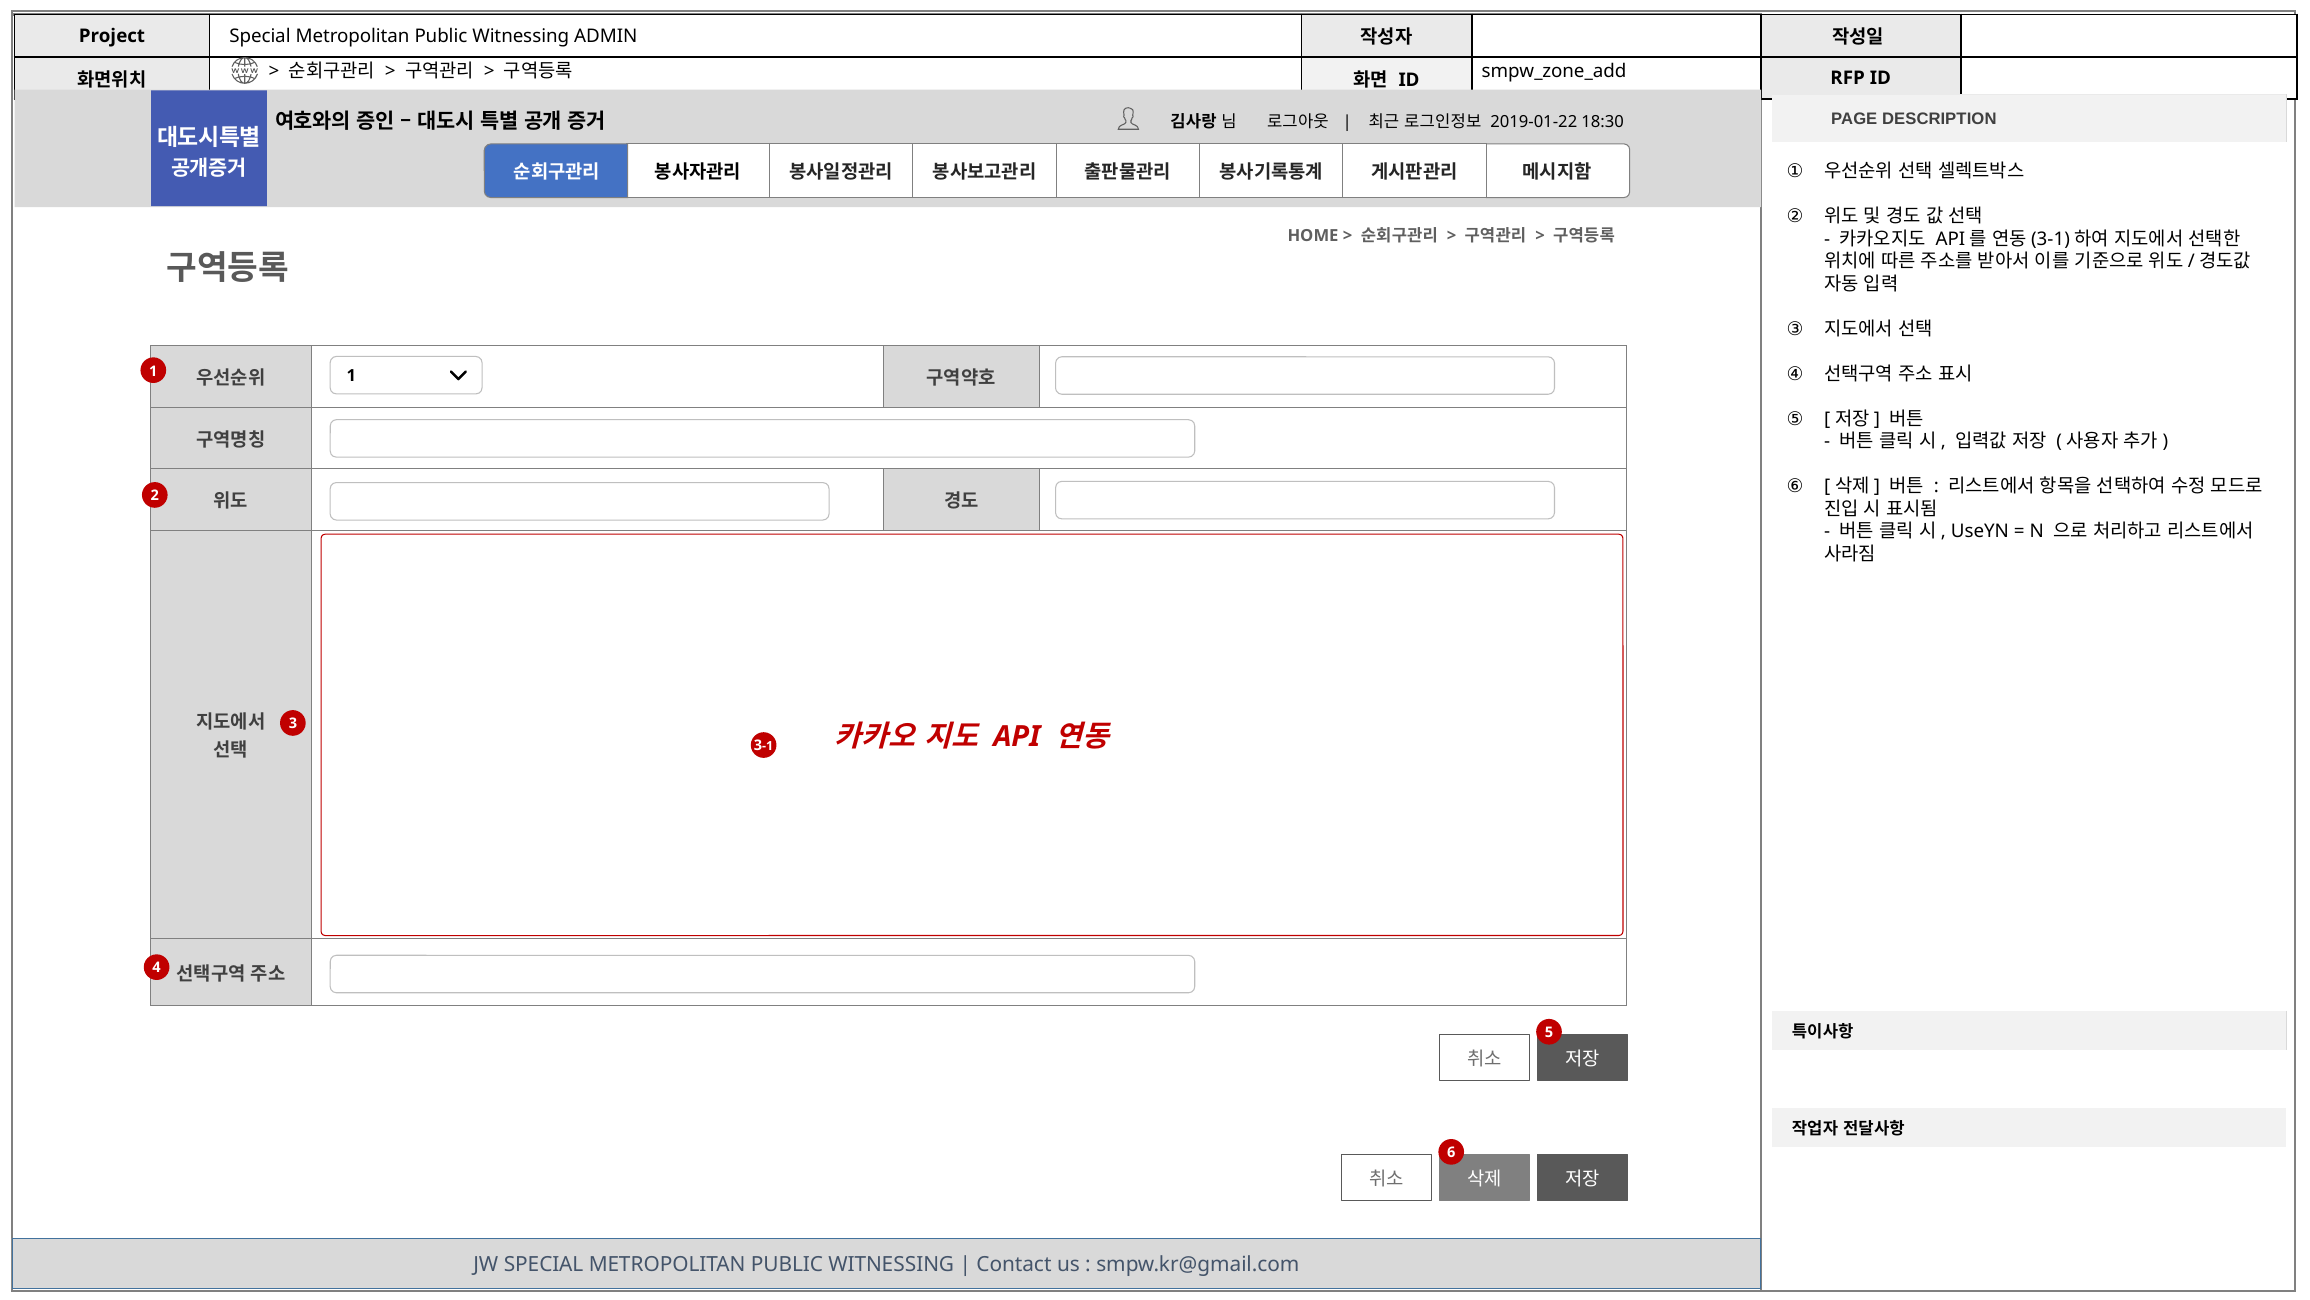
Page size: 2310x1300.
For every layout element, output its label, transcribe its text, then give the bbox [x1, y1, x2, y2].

text_box 1 [141, 358, 166, 382]
text_box 구역등록 [150, 238, 441, 294]
table_cell [312, 939, 1626, 1005]
text_box 취소 [1341, 1154, 1432, 1201]
table_cell 위도 [151, 469, 311, 530]
text_box 3 [281, 711, 305, 735]
text_box 5 [1537, 1019, 1561, 1044]
table_header [1040, 346, 1626, 407]
text_box 취소 [1439, 1034, 1530, 1081]
text_box 삭제 [1439, 1154, 1530, 1201]
table_header 구역약호 [884, 346, 1039, 407]
table_header 우선순위 [151, 346, 311, 407]
text_box > 순회구관리 > 구역관리 > 구역등록 [253, 50, 1274, 89]
text_box 저장 [1537, 1154, 1628, 1201]
table_cell 선택구역 주소 [151, 939, 311, 1005]
text_box 2 [142, 483, 167, 507]
text_box JW SPECIAL METROPOLITAN PUBLIC WITNESSING | Contact us : smpw.kr@gmail.com [11, 1237, 1762, 1290]
text_box [329, 954, 1196, 994]
text_box 카카오 지도 API 연동 [320, 533, 1625, 937]
text_box 3-1 [751, 733, 776, 757]
text_box HOME > 순회구관리 > 구역관리 > 구역등록 [1213, 218, 1628, 257]
text_box smpw_zone_add [1466, 50, 1752, 89]
text_box [329, 481, 831, 522]
table_header [312, 346, 883, 407]
text_box 6 [1439, 1140, 1464, 1164]
table_cell [312, 469, 883, 530]
table_cell 경도 [884, 469, 1039, 530]
table_cell [312, 408, 1626, 468]
text_box 4 [144, 955, 169, 979]
text_box [1054, 355, 1556, 396]
text_box [1054, 480, 1556, 520]
text_box 저장 [1537, 1034, 1628, 1081]
text_box [329, 418, 1196, 459]
table_cell 지도에서 선택 [151, 531, 311, 938]
table_cell [312, 531, 1626, 938]
table_cell [1040, 469, 1626, 530]
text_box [330, 356, 483, 394]
table_cell 구역명칭 [151, 408, 311, 468]
text_box 우선순위 선택 셀렉트박스 위도 및 경도 값 선택 - 카카오지도 API를 연동(3-1)하여 지도에서 선택한 위치에 따른 주소를 받아서 이를 기준으로 위도/경도값 자동 입력 지도에서 선택 선택구역 주소 표시 [저장] 버튼 - 버튼 클릭 시, 입력값 저장 (사용자 추가) [삭제] 버튼 : 리스트에서 항목을 선택하여 수정 모드로 진입 시 표시됨 - 버튼 클릭 시, UseYN = N 으로 처리하고 리스트에서 사라짐 [1771, 151, 2289, 572]
